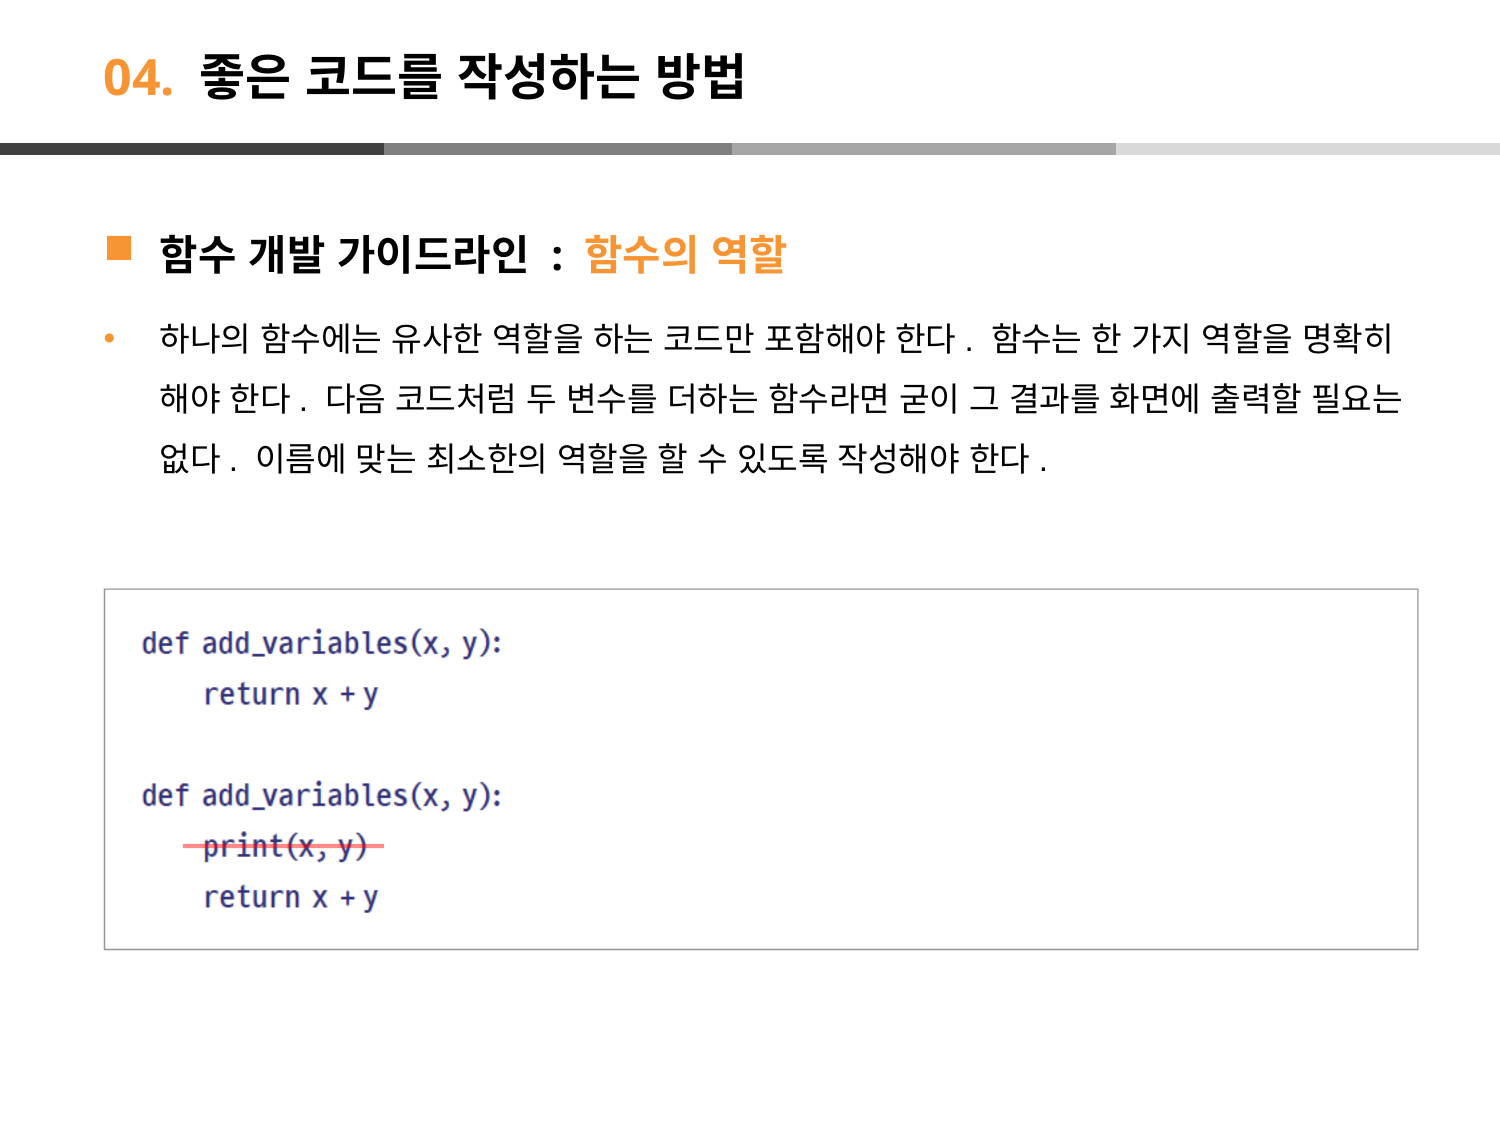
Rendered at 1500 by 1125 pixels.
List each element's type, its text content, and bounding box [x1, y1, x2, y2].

text_box 하나의 함수에는 유사한 역할을 하는 코드만 포함해야 한다. 함수는 한 가지 역할을 명확히 해야 한다. 다음 코드처럼 두 변수를 더하는 함수라면 굳이 그 결과를 화면에 출력할 필요는 없다. 이름에 맞는 최소한의 역할을 할 수 있도록 작성해야 한다. [88, 290, 1420, 551]
picture [100, 585, 1421, 953]
list 함수 개발 가이드라인 : 함수의 역할 [88, 196, 1436, 280]
title 04. 좋은 코드를 작성하는 방법 [88, 30, 1211, 121]
